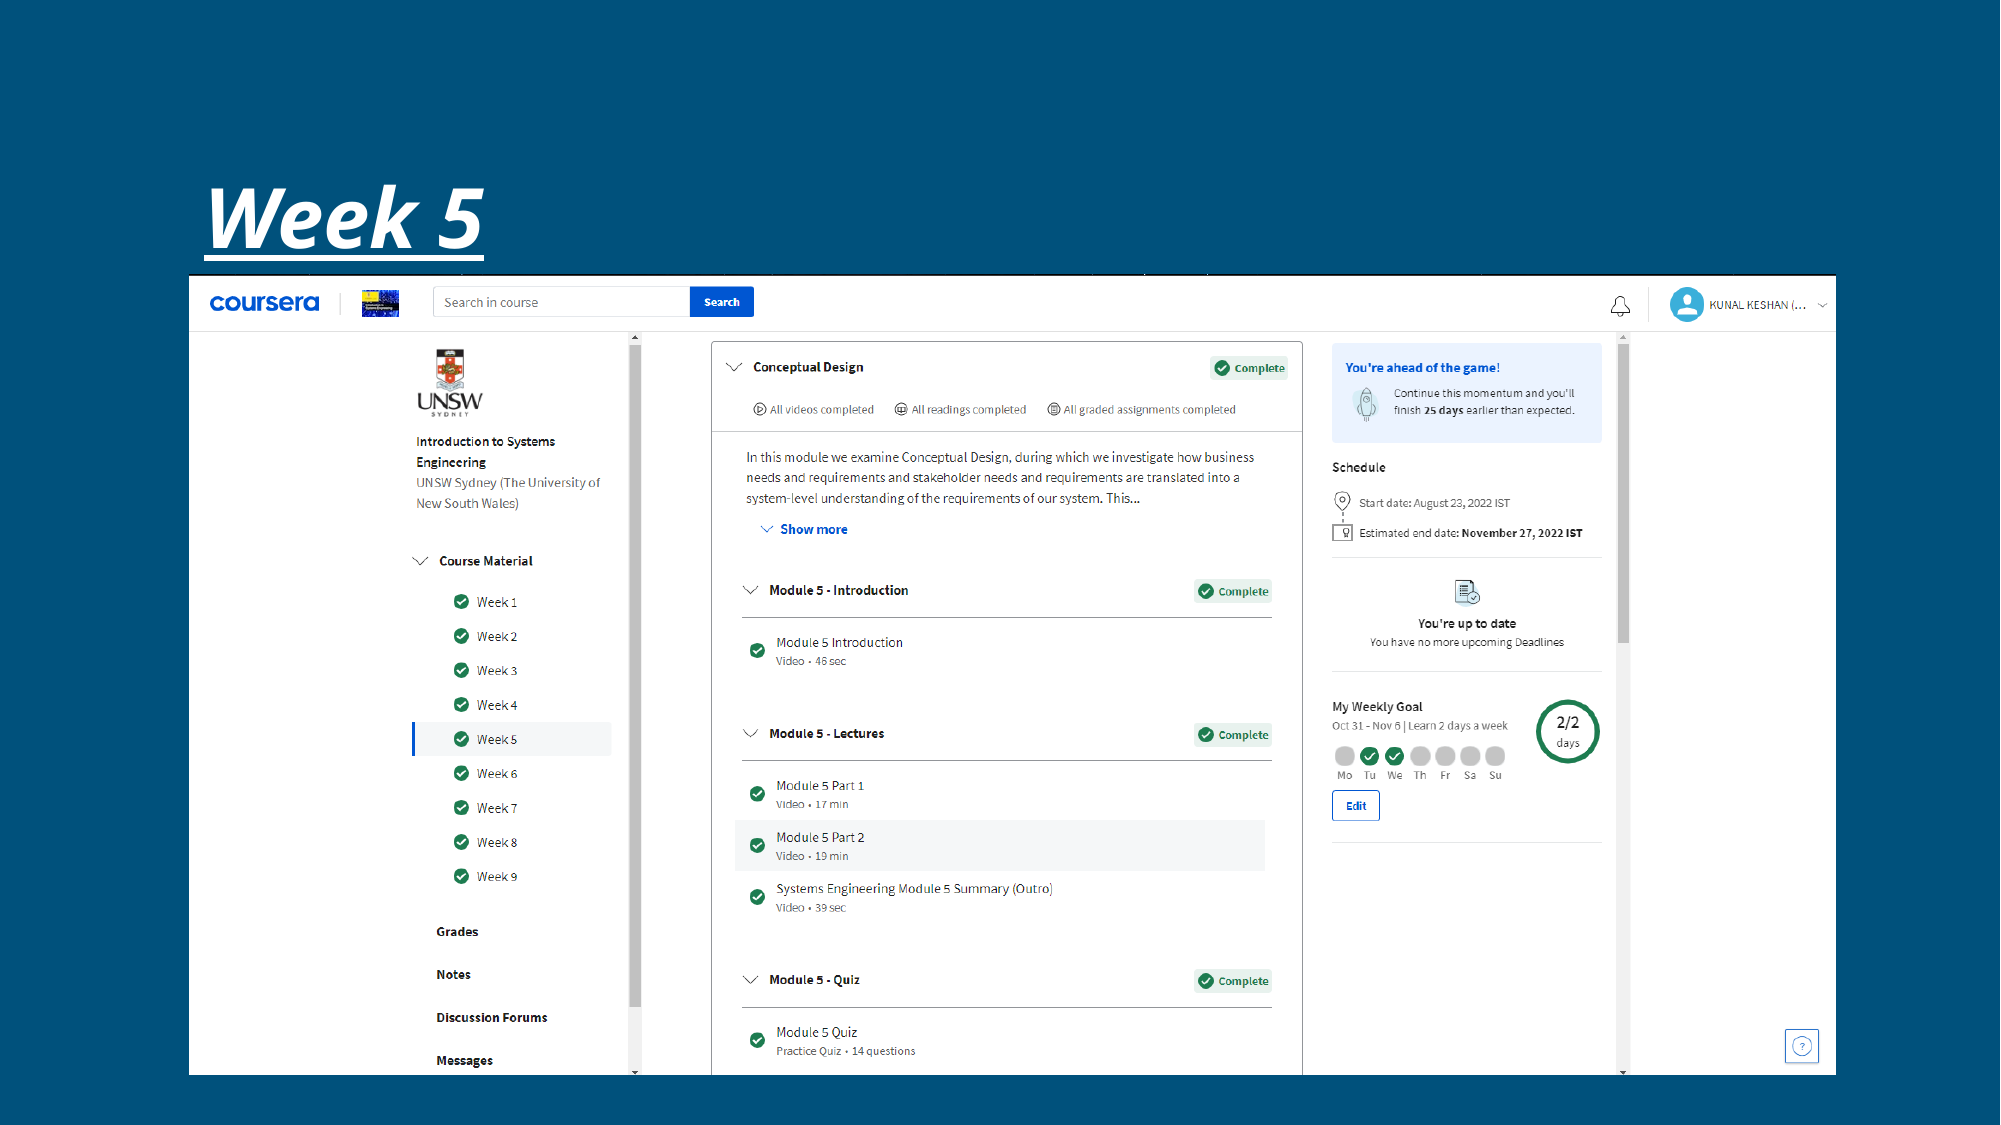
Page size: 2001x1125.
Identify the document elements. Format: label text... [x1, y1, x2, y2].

title Week 5 [189, 155, 1627, 272]
picture [190, 275, 1835, 1074]
